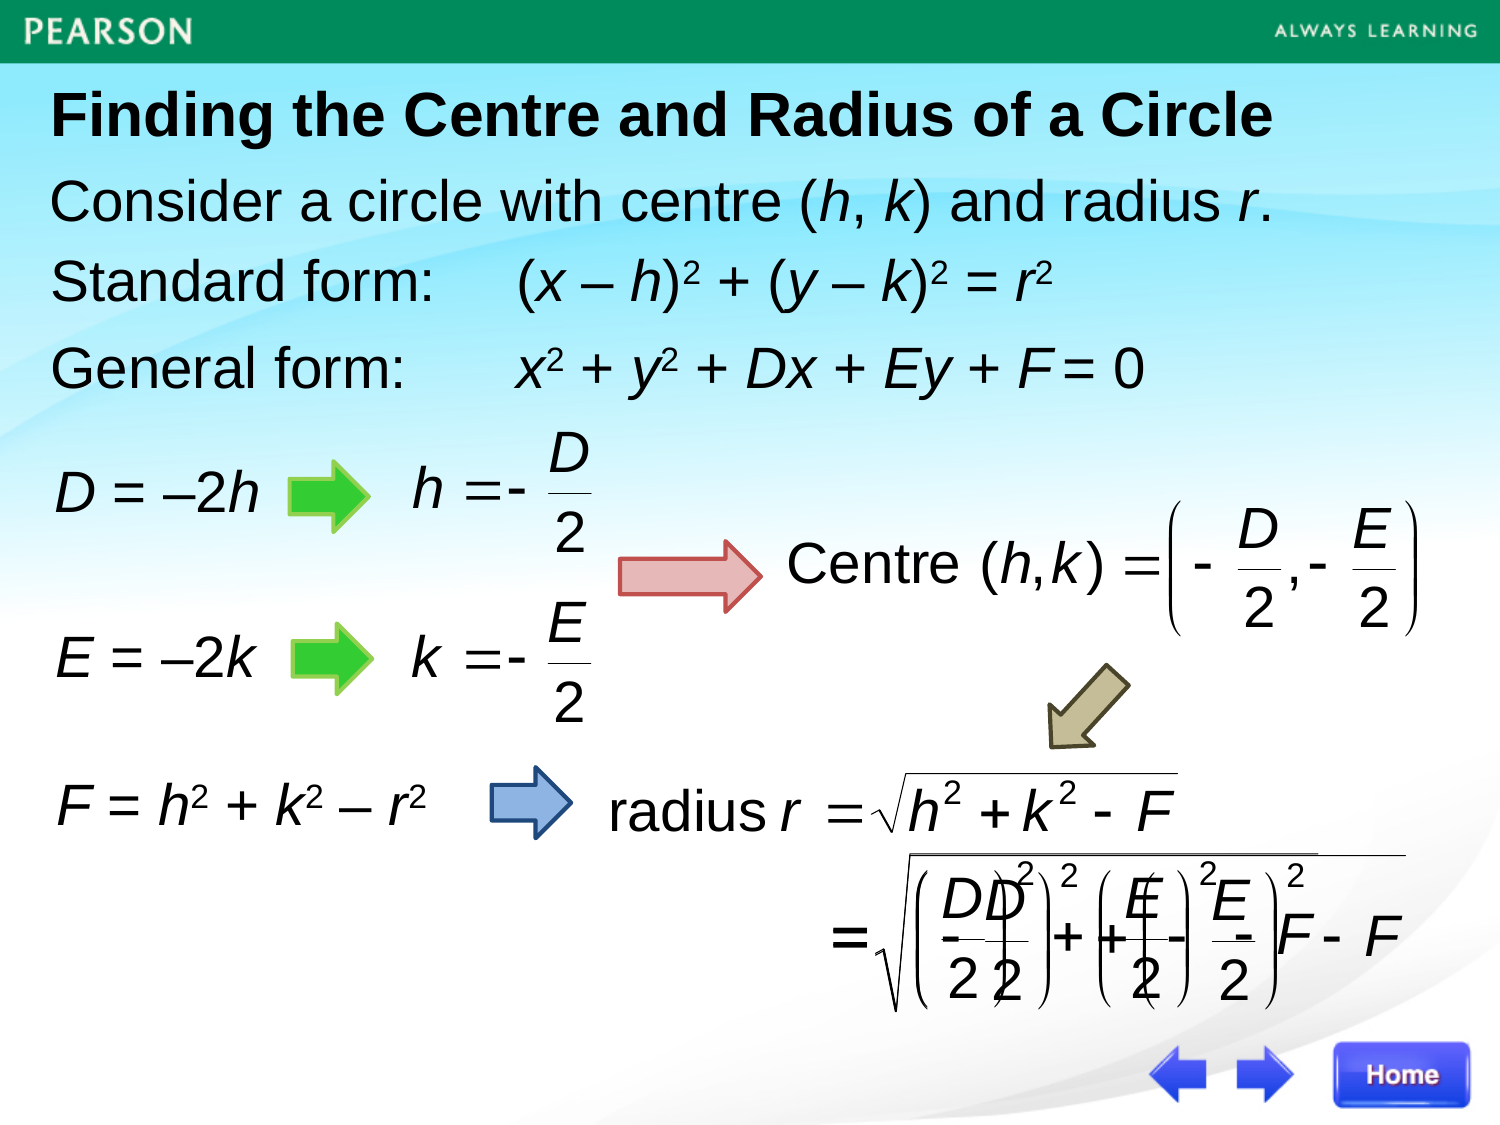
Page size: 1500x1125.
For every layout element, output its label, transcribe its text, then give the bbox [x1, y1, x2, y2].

text_box F = h2 + k2 – r2 [41, 760, 443, 845]
text_box [287, 459, 371, 534]
text_box General form: x2 + y2 + Dx + Ey + F = 0 [35, 315, 1324, 408]
text_box Finding the Centre and Radius of a Circle [35, 66, 1477, 148]
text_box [785, 496, 1428, 643]
text_box Consider a circle with centre (h, k) and radius r. [34, 148, 1477, 241]
text_box D = –2h [600, 446, 1482, 532]
text_box [290, 621, 375, 697]
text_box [409, 420, 596, 559]
text_box E = –2k [41, 611, 271, 697]
text_box [617, 539, 764, 614]
text_box [1047, 662, 1131, 750]
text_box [408, 590, 597, 729]
text_box D = –2h [39, 446, 404, 532]
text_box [823, 847, 1325, 1016]
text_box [1328, 849, 1412, 1017]
picture [0, 1, 1500, 1125]
text_box [489, 765, 574, 841]
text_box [608, 768, 1184, 838]
text_box Standard form: (x – h)2 + (y – k)2 = r2 [35, 228, 1478, 321]
